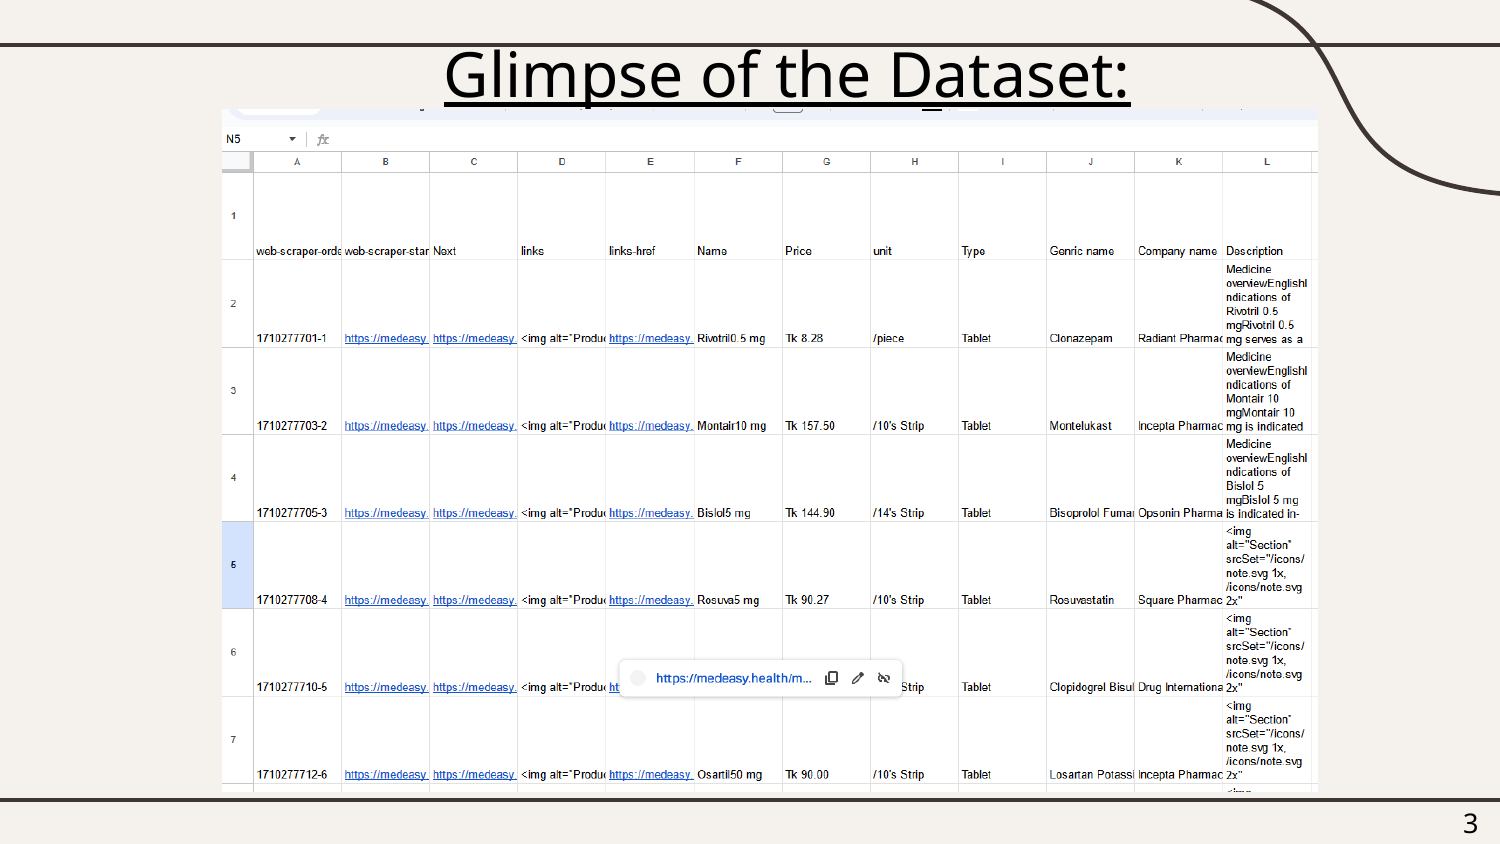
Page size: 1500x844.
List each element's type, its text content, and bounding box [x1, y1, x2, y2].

slide_number ‹#› [1403, 791, 1494, 844]
picture [222, 108, 1318, 792]
title Glimpse of the Dataset: [104, 19, 1471, 362]
